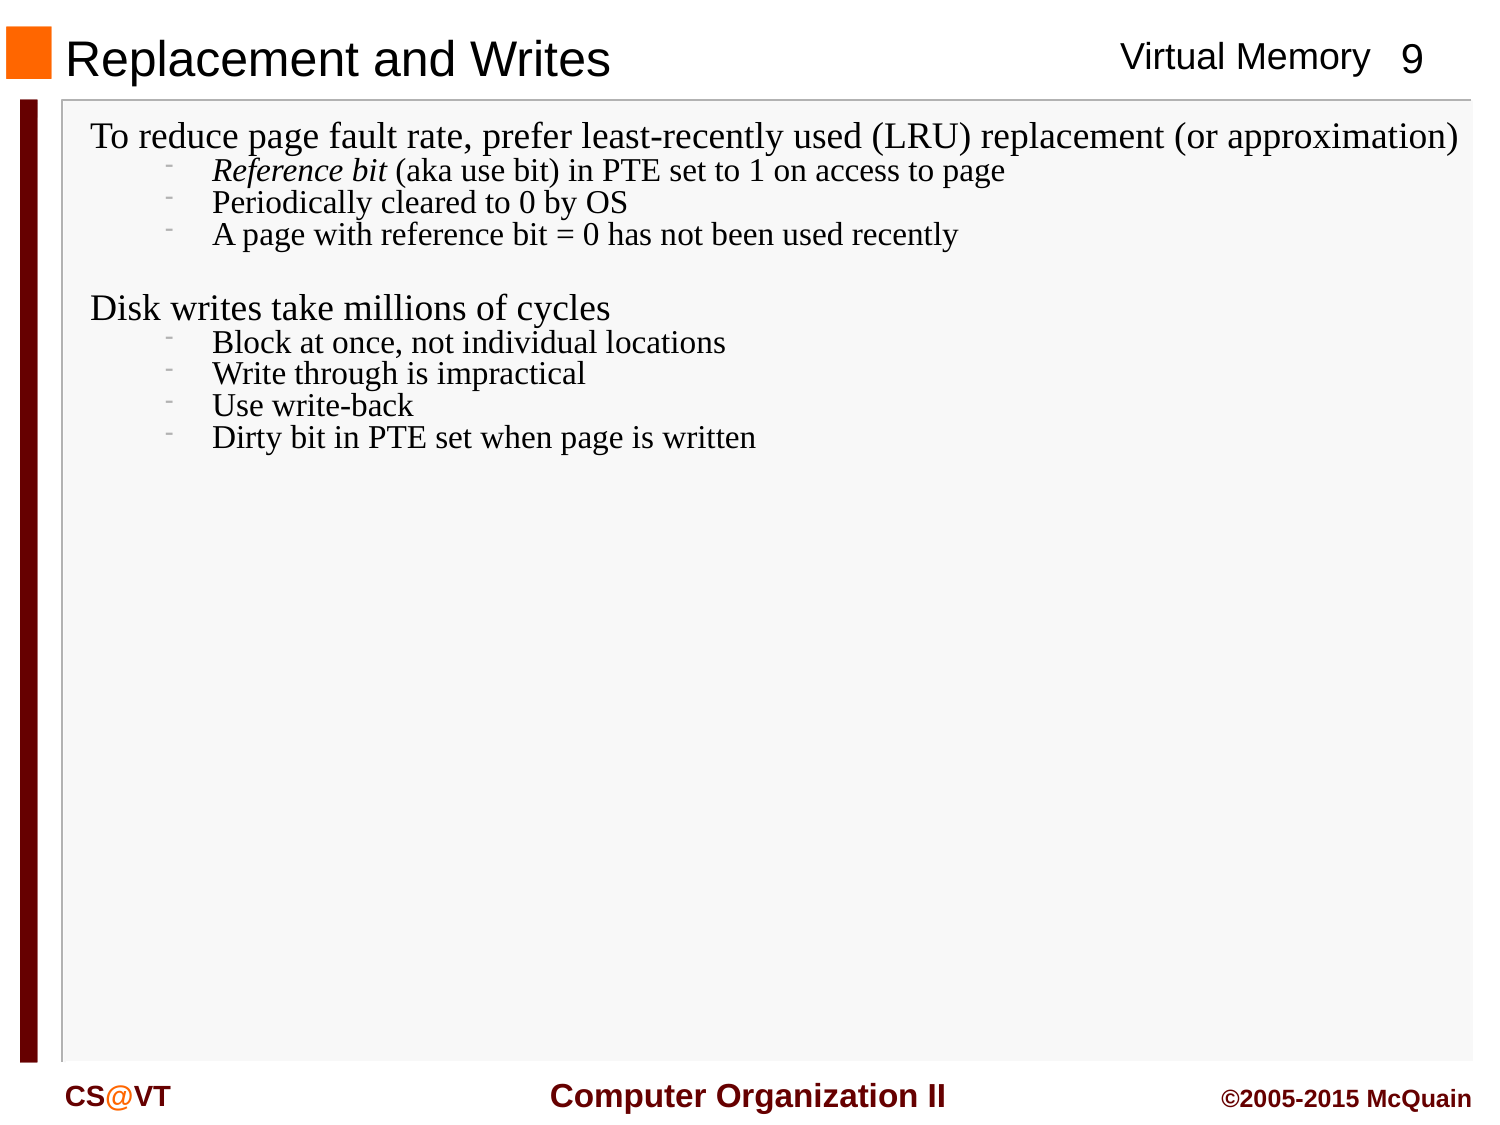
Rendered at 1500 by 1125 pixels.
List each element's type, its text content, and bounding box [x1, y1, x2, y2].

text_box To reduce page fault rate, prefer least-recently used (LRU) replacement (or approximation) Reference bit (aka use bit) in PTE set to 1 on access to page Periodically cleared to 0 by OS A page with reference bit = 0 has not been used recently Disk writes take millions of cycles Block at once, not individual locations Write through is impractical Use write-back Dirty bit in PTE set when page is written [75, 112, 1500, 766]
text_box Replacement and Writes [49, 28, 1000, 85]
